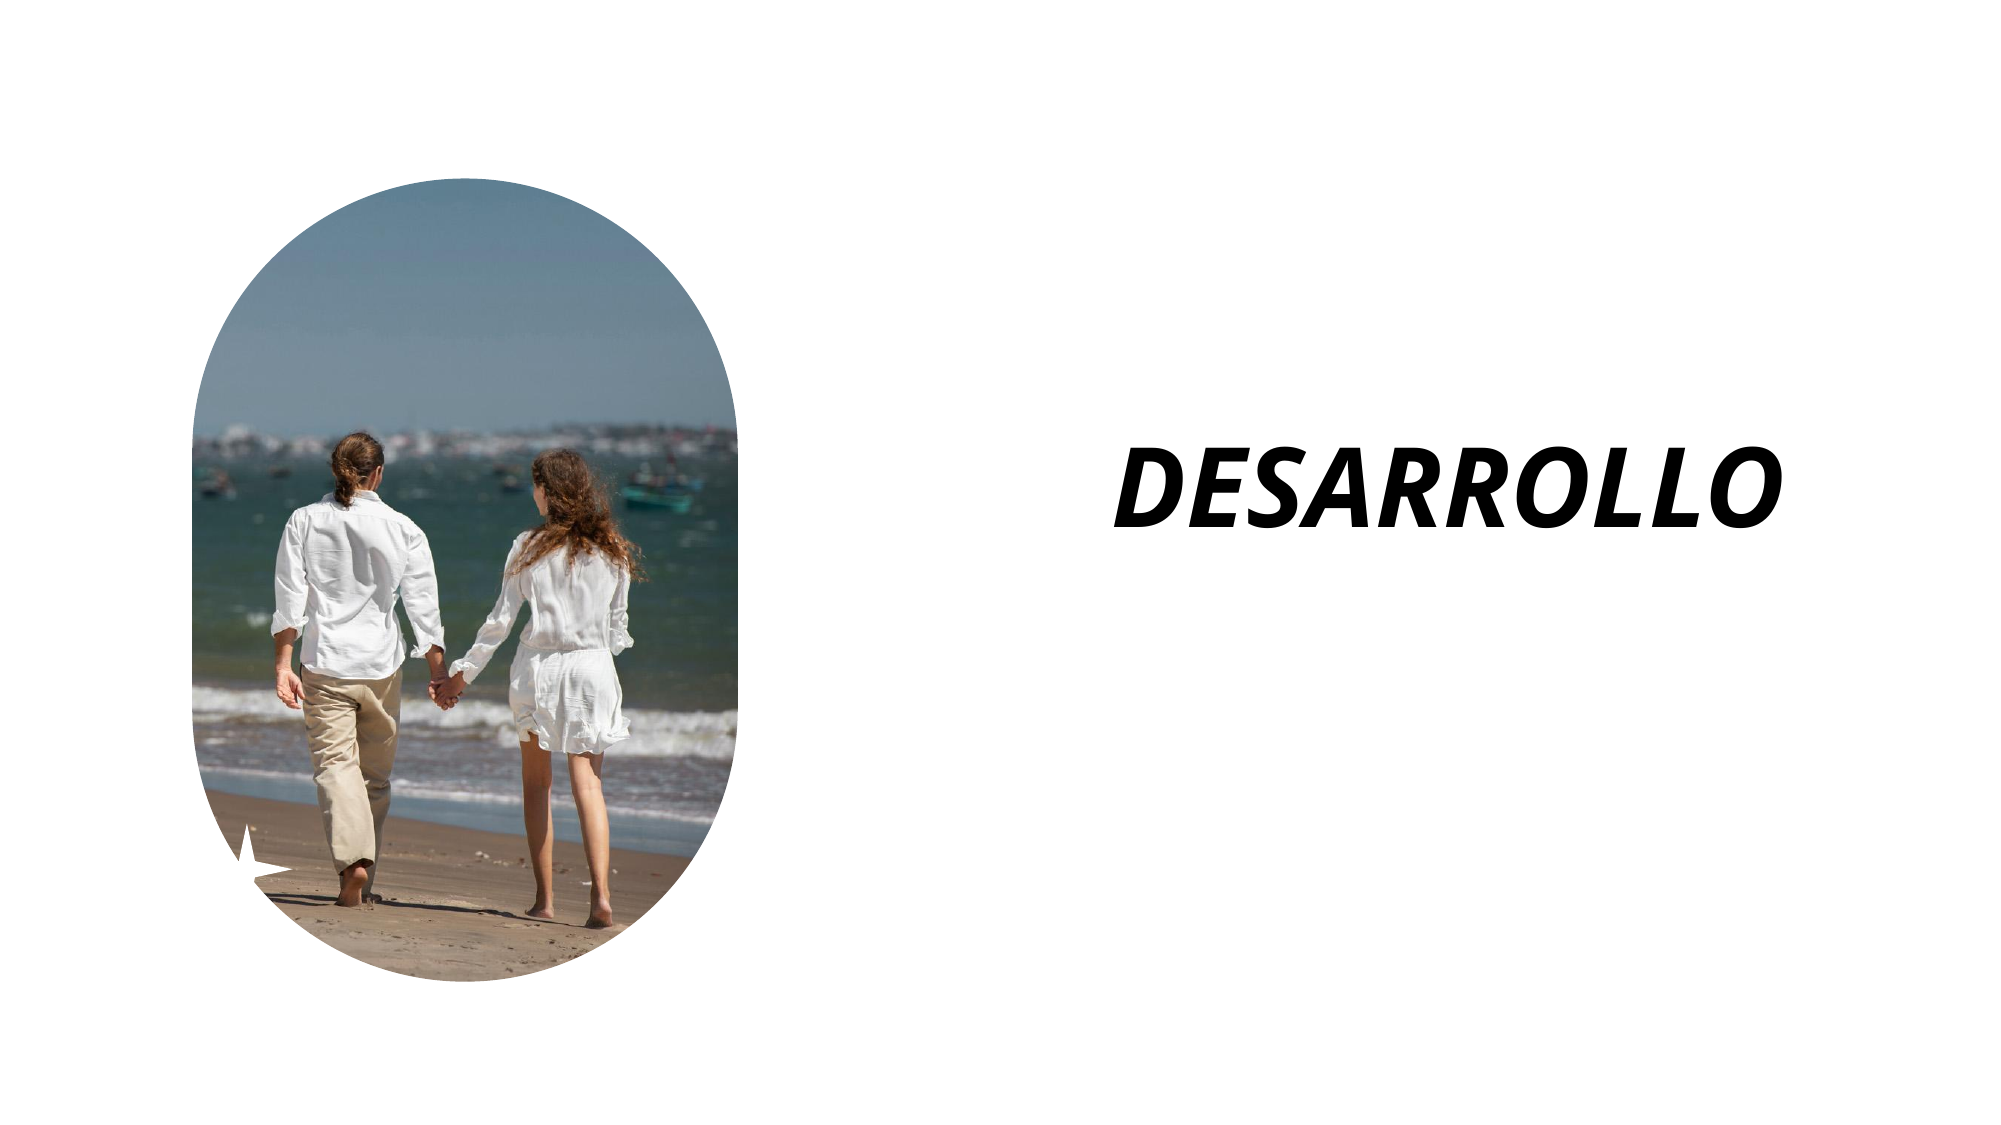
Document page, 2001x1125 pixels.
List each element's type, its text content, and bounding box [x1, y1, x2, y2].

subtitle DESARROLLO [1091, 317, 2000, 667]
picture [192, 178, 738, 982]
